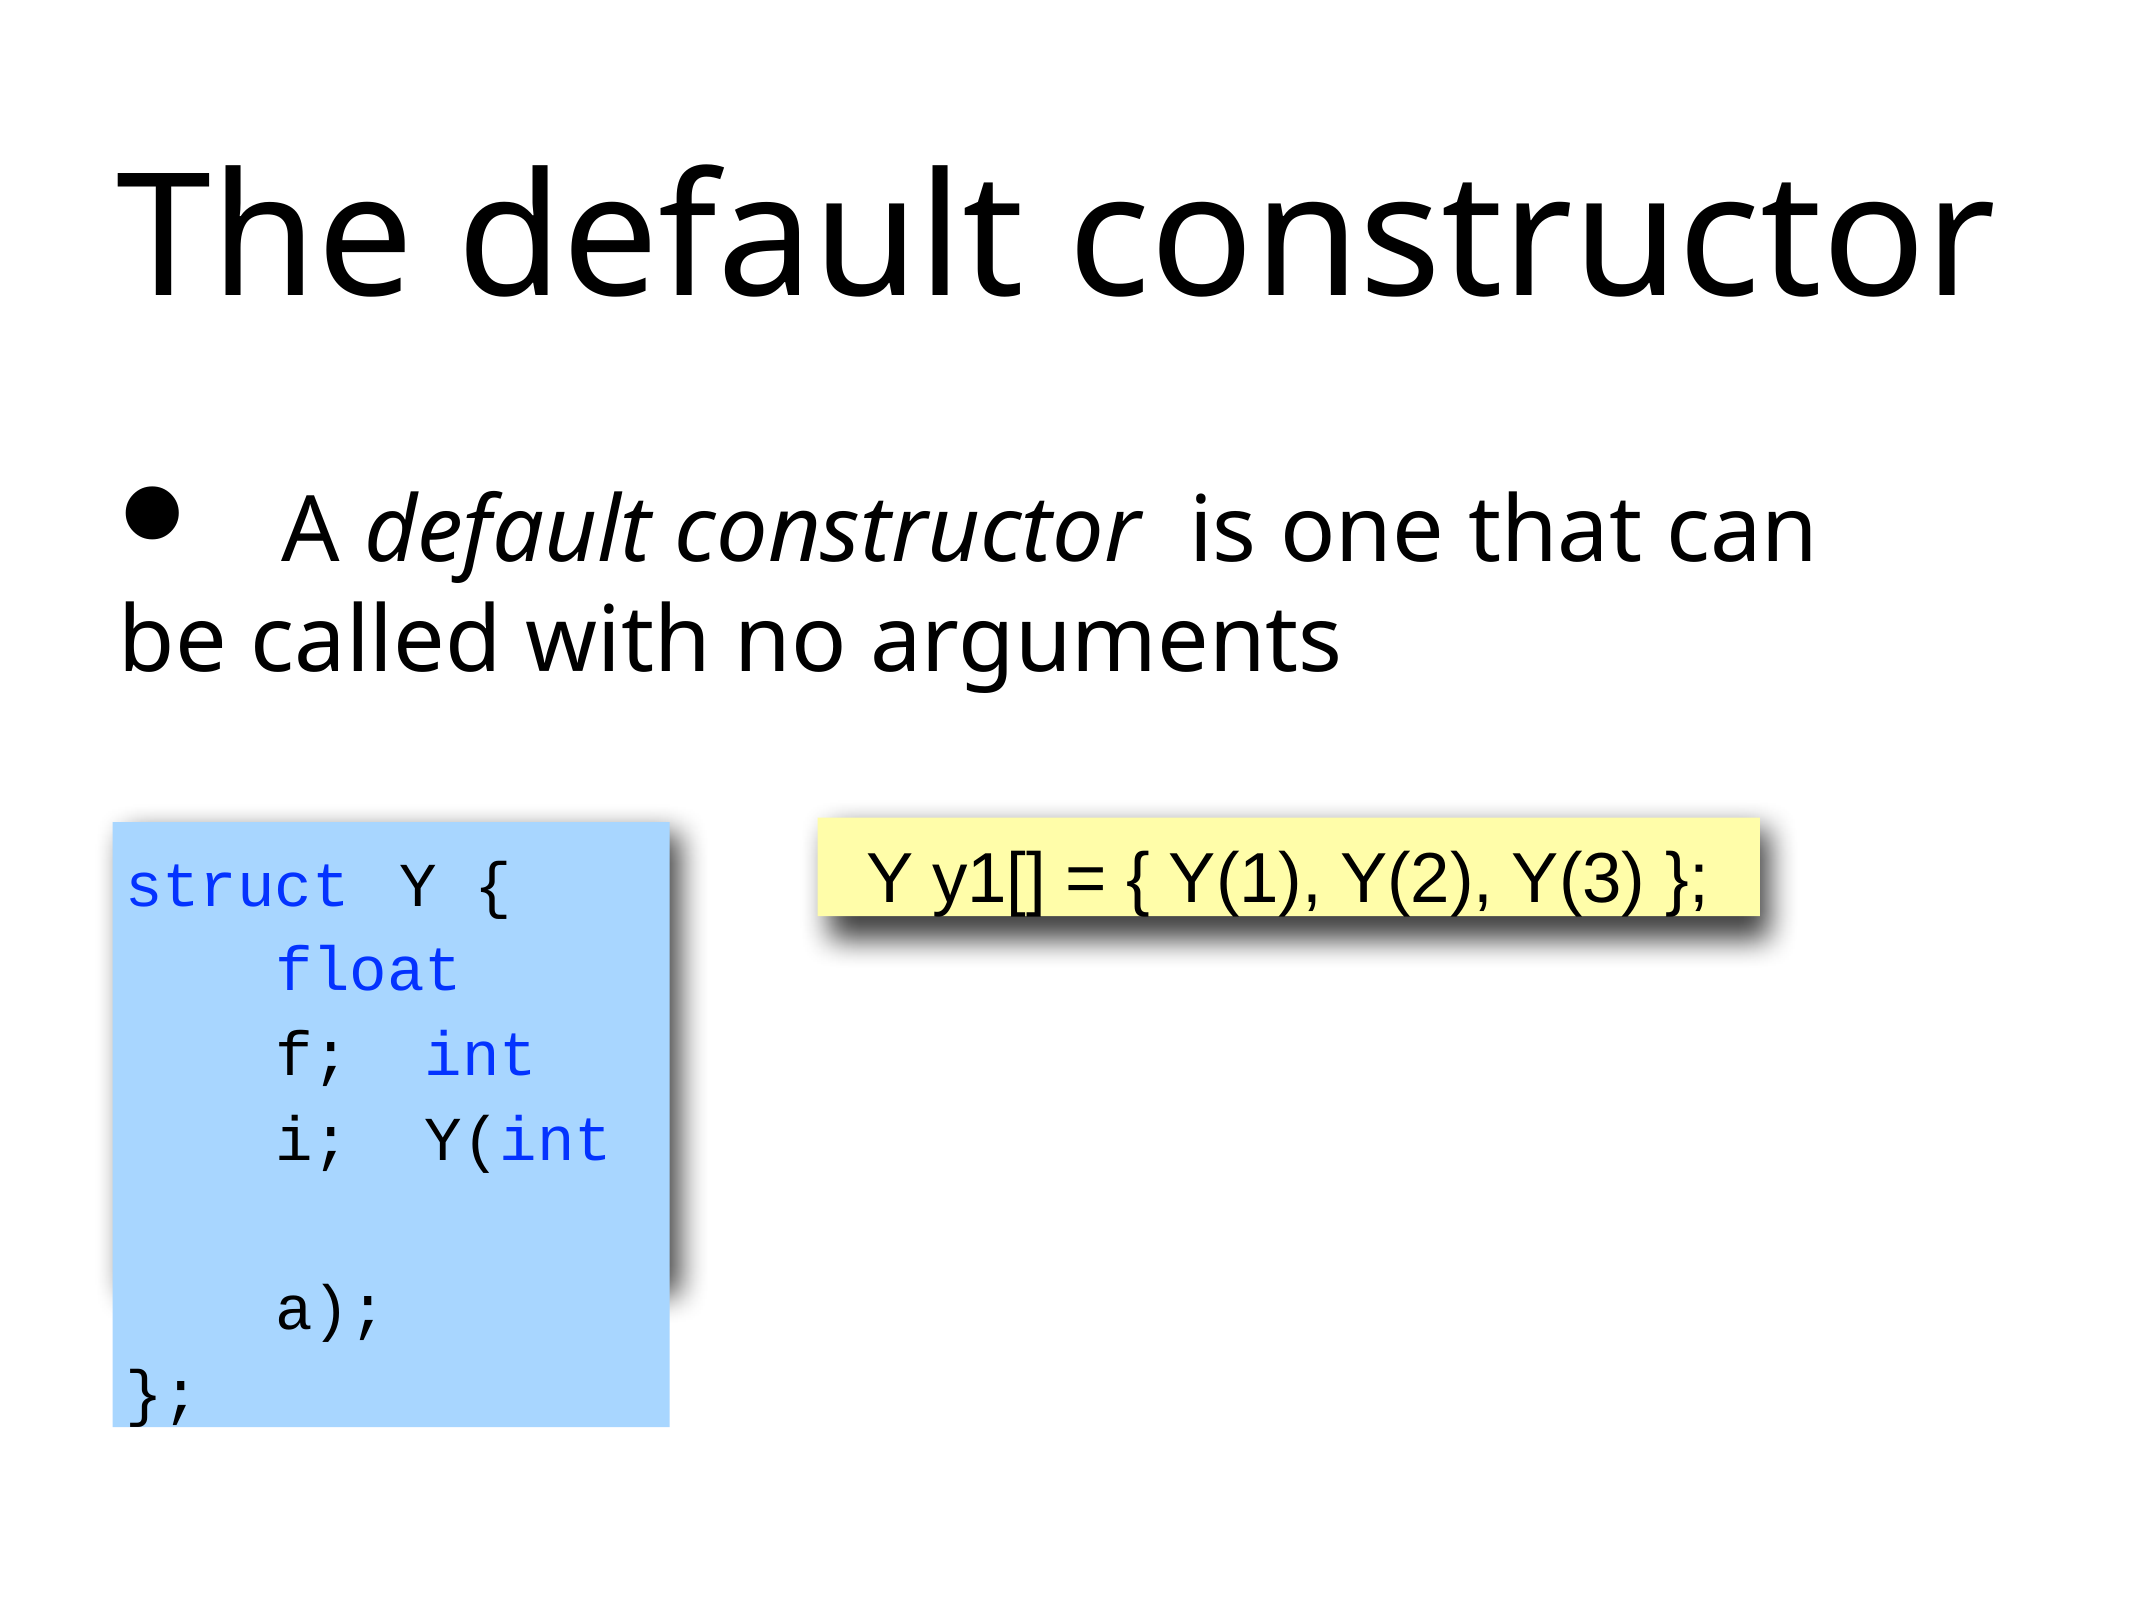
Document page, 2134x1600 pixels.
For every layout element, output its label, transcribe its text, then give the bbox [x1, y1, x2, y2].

text_box A default constructor is one that can be called with no arguments [104, 462, 2017, 698]
text_box [95, 804, 711, 1326]
text_box Y y1[] = { Y(1), Y(2), Y(3) }; [817, 817, 1760, 917]
text_box struct Y { float f; int i; Y(int a); }; [112, 822, 670, 1428]
text_box [800, 800, 1801, 972]
title The default constructor [114, 125, 2134, 393]
